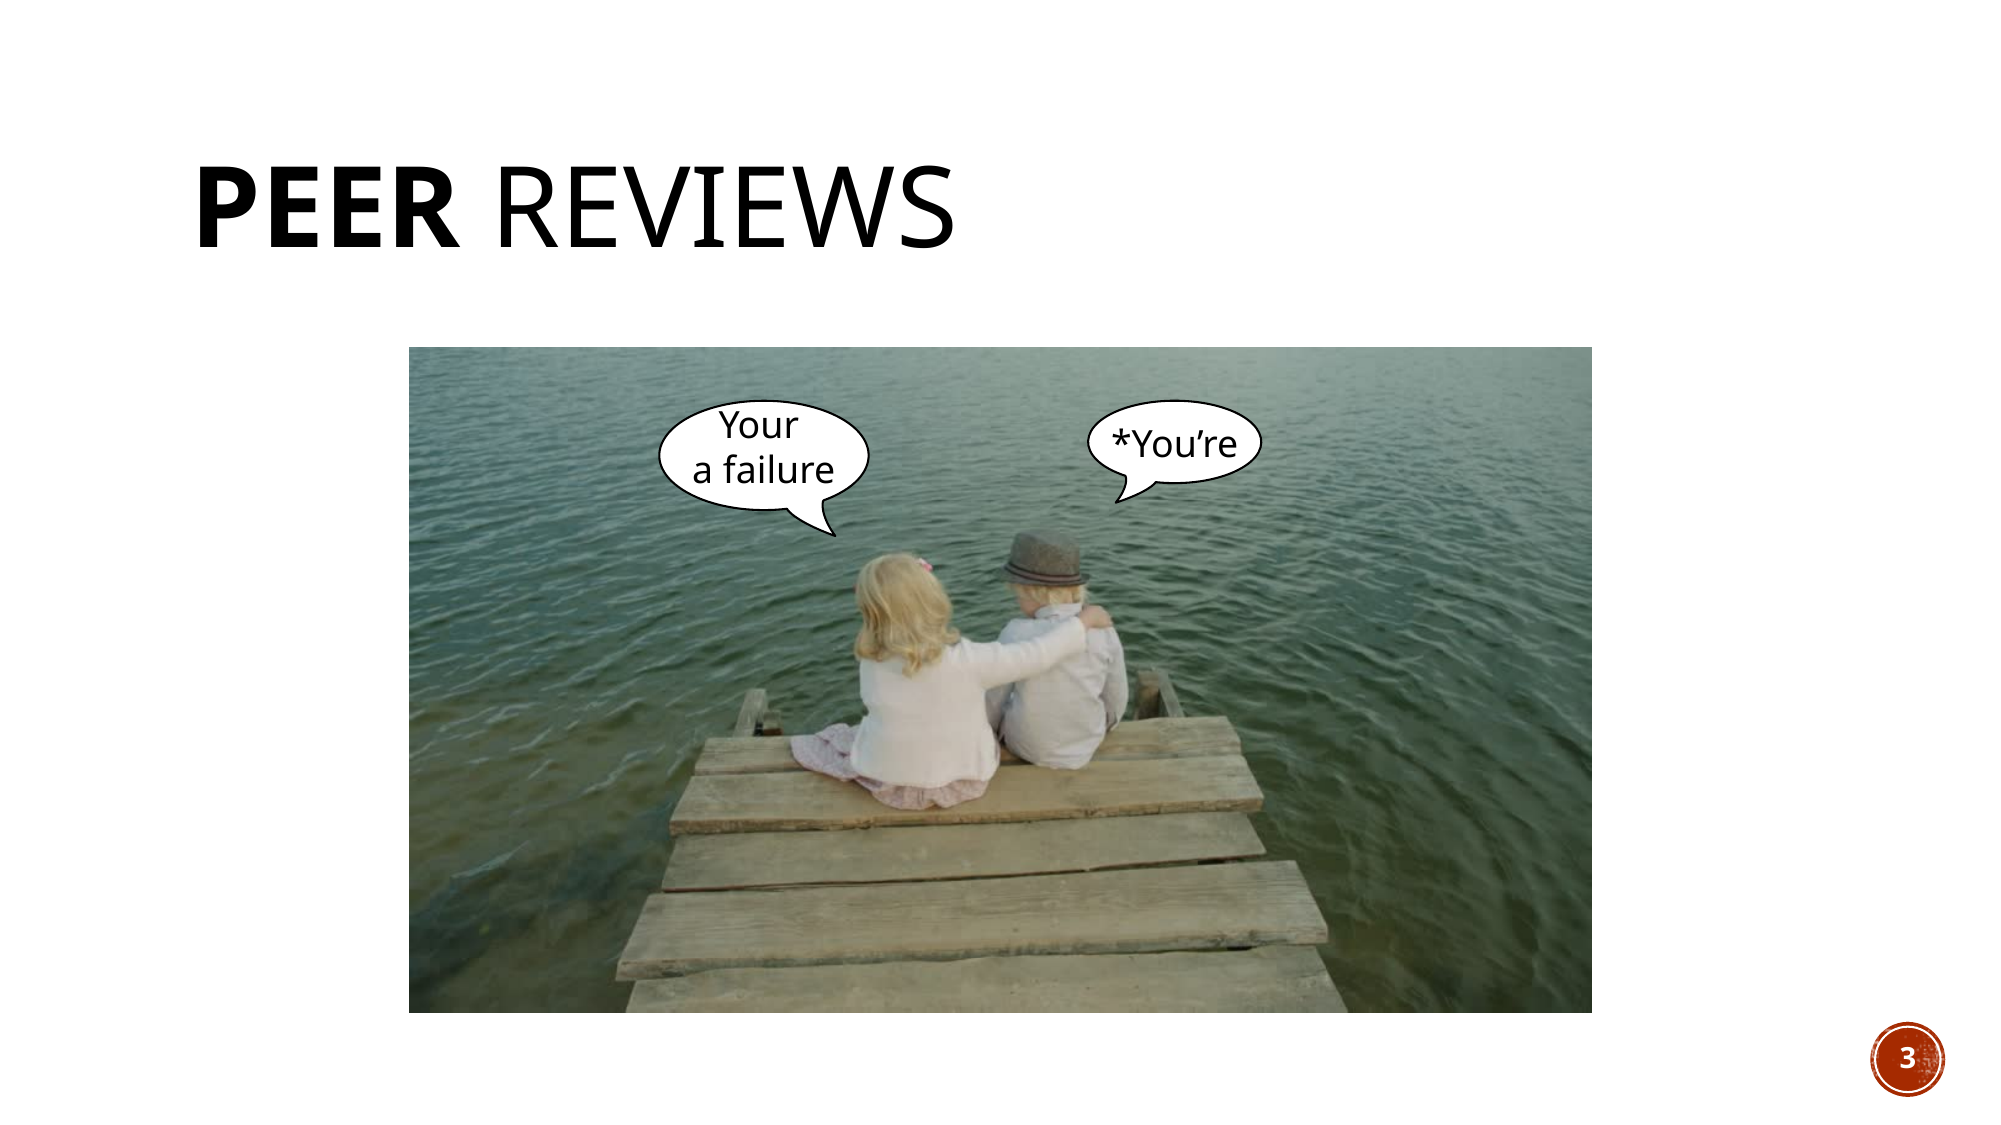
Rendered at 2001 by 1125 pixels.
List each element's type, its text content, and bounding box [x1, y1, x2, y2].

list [413, 351, 1589, 1009]
slide_number 3 [1855, 1028, 1961, 1089]
title Peer Reviews [175, 79, 1826, 344]
